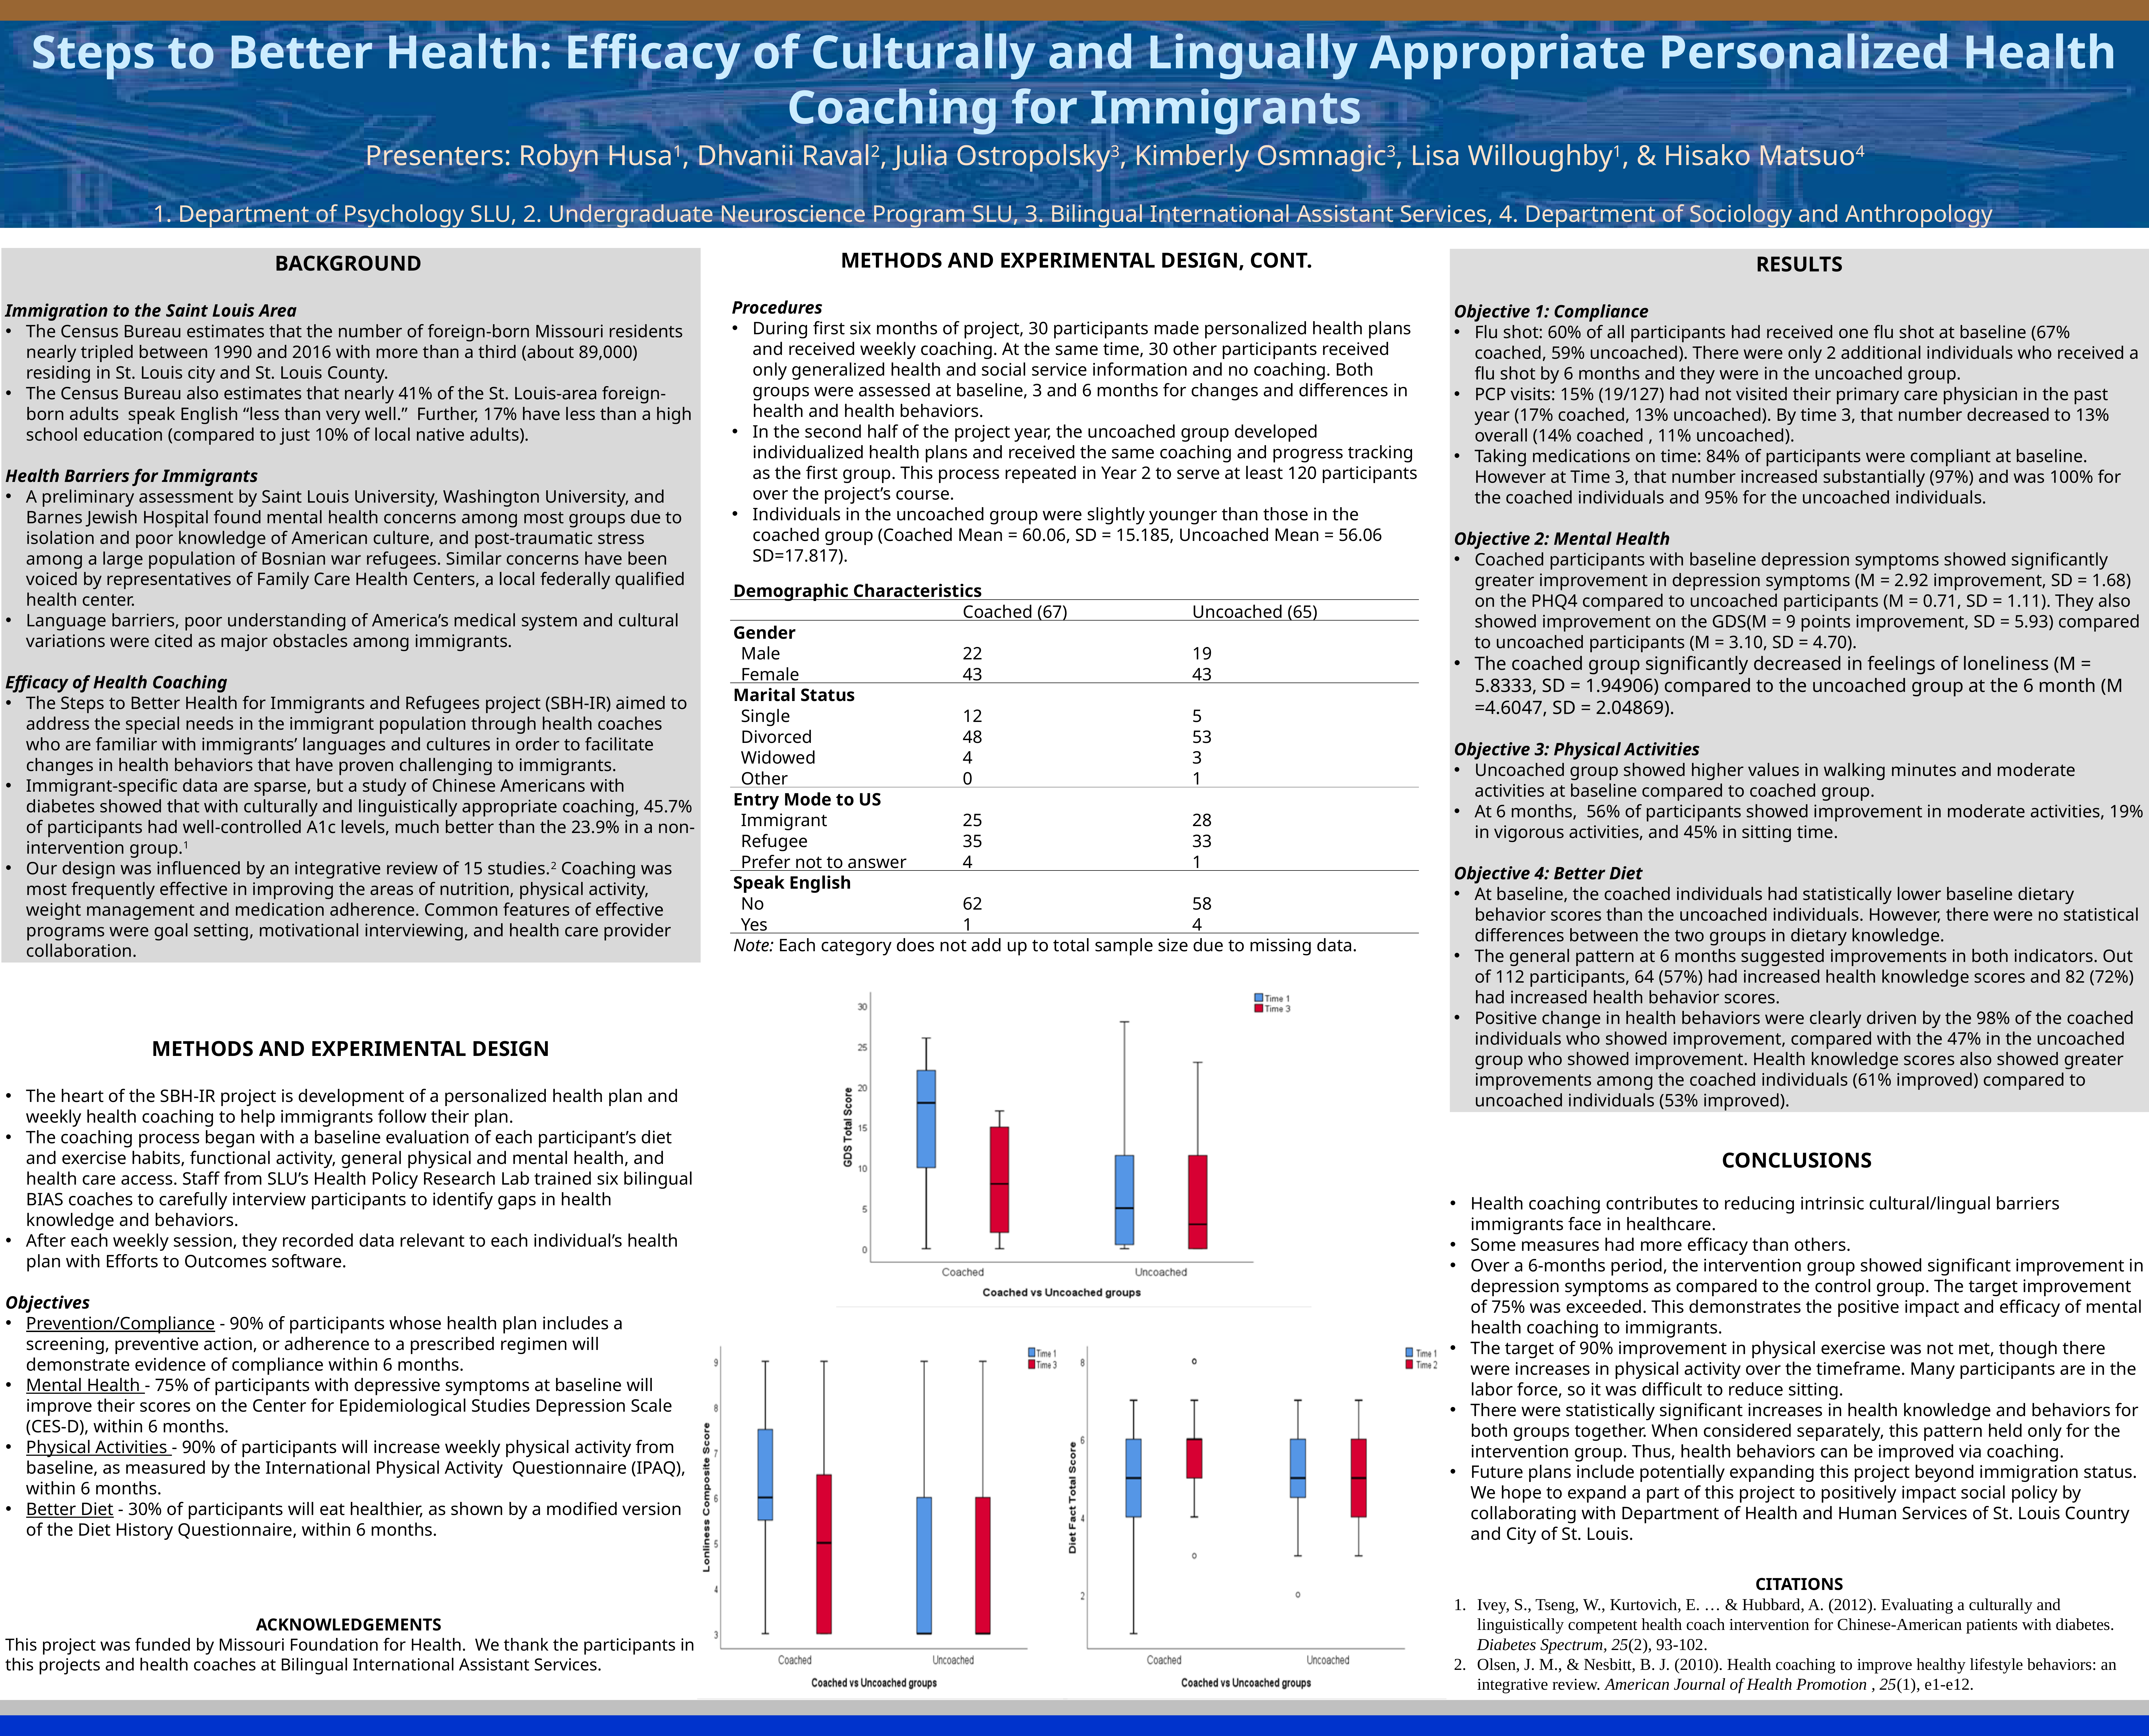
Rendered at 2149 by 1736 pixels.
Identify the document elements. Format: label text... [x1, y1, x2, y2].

table_cell [960, 621, 1189, 641]
table_cell Divorced [730, 725, 960, 745]
table_cell 28 [1189, 808, 1419, 829]
text_box BACKGROUND Immigration to the Saint Louis Area The Census Bureau estimates that the number of foreign-born Missouri residents nearly tripled between 1990 and 2016 with more than a third (about 89,000) residing in St. Louis city and St. Louis County. The Census Bureau also estimates that nearly 41% of the St. Louis-area foreign-born adults speak English “less than very well.” Further, 17% have less than a high school education (compared to just 10% of local native adults). Health Barriers for Immigrants A preliminary assessment by Saint Louis University, Washington University, and Barnes Jewish Hospital found mental health concerns among most groups due to isolation and poor knowledge of American culture, and post-traumatic stress among a large population of Bosnian war refugees. Similar concerns have been voiced by representatives of Family Care Health Centers, a local federally qualified health center. Language barriers, poor understanding of America’s medical system and cultural variations were cited as major obstacles among immigrants. Efficacy of Health Coaching The Steps to Better Health for Immigrants and Refugees project (SBH-IR) aimed to address the special needs in the immigrant population through health coaches who are familiar with immigrants’ languages and cultures in order to facilitate changes in health behaviors that have proven challenging to immigrants. Immigrant-specific data are sparse, but a study of Chinese Americans with diabetes showed that with culturally and linguistically appropriate coaching, 45.7% of participants had well-controlled A1c levels, much better than the 23.9% in a non-intervention group.1 Our design was influenced by an integrative review of 15 studies.2 Coaching was most frequently effective in improving the areas of nutrition, physical activity, weight management and medication adherence. Common features of effective programs were goal setting, motivational interviewing, and health care provider collaboration. [1, 248, 701, 963]
table_cell 43 [960, 662, 1189, 683]
text_box METHODS AND EXPERIMENTAL DESIGN The heart of the SBH-IR project is development of a personalized health plan and weekly health coaching to help immigrants follow their plan. The coaching process began with a baseline evaluation of each participant’s diet and exercise habits, functional activity, general physical and mental health, and health care access. Staff from SLU’s Health Policy Research Lab trained six bilingual BIAS coaches to carefully interview participants to identify gaps in health knowledge and behaviors. After each weekly session, they recorded data relevant to each individual’s health plan with Efforts to Outcomes software. Objectives Prevention/Compliance - 90% of participants whose health plan includes a screening, preventive action, or adherence to a prescribed regimen will demonstrate evidence of compliance within 6 months. Mental Health - 75% of participants with depressive symptoms at baseline will improve their scores on the Center for Epidemiological Studies Depression Scale (CES-D), within 6 months. Physical Activities - 90% of participants will increase weekly physical activity from baseline, as measured by the International Physical Activity Questionnaire (IPAQ), within 6 months. Better Diet - 30% of participants will eat healthier, as shown by a modified version of the Diet History Questionnaire, within 6 months. [1, 1033, 701, 1562]
picture [836, 989, 1311, 1308]
text_box RESULTS Objective 1: Compliance Flu shot: 60% of all participants had received one flu shot at baseline (67% coached, 59% uncoached). There were only 2 additional individuals who received a flu shot by 6 months and they were in the uncoached group. PCP visits: 15% (19/127) had not visited their primary care physician in the past year (17% coached, 13% uncoached). By time 3, that number decreased to 13% overall (14% coached , 11% uncoached). Taking medications on time: 84% of participants were compliant at baseline. However at Time 3, that number increased substantially (97%) and was 100% for the coached individuals and 95% for the uncoached individuals. Objective 2: Mental Health Coached participants with baseline depression symptoms showed significantly greater improvement in depression symptoms (M = 2.92 improvement, SD = 1.68) on the PHQ4 compared to uncoached participants (M = 0.71, SD = 1.11). They also showed improvement on the GDS(M = 9 points improvement, SD = 5.93) compared to uncoached participants (M = 3.10, SD = 4.70). The coached group significantly decreased in feelings of loneliness (M = 5.8333, SD = 1.94906) compared to the uncoached group at the 6 month (M =4.6047, SD = 2.04869). Objective 3: Physical Activities Uncoached group showed higher values in walking minutes and moderate activities at baseline compared to coached group. At 6 months, 56% of participants showed improvement in moderate activities, 19% in vigorous activities, and 45% in sitting time. Objective 4: Better Diet At baseline, the coached individuals had statistically lower baseline dietary behavior scores than the uncoached individuals. However, there were no statistical differences between the two groups in dietary knowledge. The general pattern at 6 months suggested improvements in both indicators. Out of 112 participants, 64 (57%) had increased health knowledge scores and 82 (72%) had increased health behavior scores. Positive change in health behaviors were clearly driven by the 98% of the coached individuals who showed improvement, compared with the 47% in the uncoached group who showed improvement. Health knowledge scores also showed greater improvements among the coached individuals (61% improved) compared to uncoached individuals (53% improved). [1450, 249, 2149, 1112]
table_cell Note: Each category does not add up to total sample size due to missing data. [730, 933, 1419, 954]
table_cell Yes [730, 912, 960, 933]
table_cell 5 [1189, 704, 1419, 725]
table_cell Immigrant [730, 808, 960, 829]
table_cell 3 [1189, 745, 1419, 766]
table_cell 4 [1189, 912, 1419, 933]
table_cell 43 [1189, 662, 1419, 683]
table_cell Single [730, 704, 960, 725]
table_cell Female [730, 662, 960, 683]
table_cell Speak English [730, 871, 960, 891]
table_cell Male [730, 641, 960, 662]
table_cell 0 [960, 766, 1189, 787]
table_cell [730, 600, 960, 620]
table_cell 19 [1189, 641, 1419, 662]
picture [0, 16, 2149, 228]
table_cell Marital Status [730, 683, 960, 704]
table_cell 1 [1189, 850, 1419, 870]
table_cell [1189, 871, 1419, 891]
table_cell Coached (67) [960, 600, 1189, 620]
text_box CITATIONS Ivey, S., Tseng, W., Kurtovich, E. … & Hubbard, A. (2012). Evaluating a culturally and linguistically competent health coach intervention for Chinese-American patients with diabetes. Diabetes Spectrum, 25(2), 93-102. Olsen, J. M., & Nesbitt, B. J. (2010). Health coaching to improve healthy lifestyle behaviors: an integrative review. American Journal of Health Promotion , 25(1), e1-e12. [1450, 1571, 2149, 1695]
text_box [0, 1700, 2149, 1715]
table_cell 1 [1189, 766, 1419, 787]
table_cell 53 [1189, 725, 1419, 745]
table_cell 4 [960, 745, 1189, 766]
table_cell [1189, 621, 1419, 641]
text_box METHODS AND EXPERIMENTAL DESIGN, CONT. Procedures During first six months of project, 30 participants made personalized health plans and received weekly coaching. At the same time, 30 other participants received only generalized health and social service information and no coaching. Both groups were assessed at baseline, 3 and 6 months for changes and differences in health and health behaviors. In the second half of the project year, the uncoached group developed individualized health plans and received the same coaching and progress tracking as the first group. This process repeated in Year 2 to serve at least 120 participants over the project’s course. Individuals in the uncoached group were slightly younger than those in the coached group (Coached Mean = 60.06, SD = 15.185, Uncoached Mean = 56.06 SD=17.817). [728, 245, 1426, 567]
table_cell [960, 787, 1189, 808]
table_cell Prefer not to answer [730, 850, 960, 870]
table_cell 35 [960, 829, 1189, 850]
table_cell 1 [960, 912, 1189, 933]
table_cell Other [730, 766, 960, 787]
table_cell [1189, 683, 1419, 704]
table_cell Refugee [730, 829, 960, 850]
table_cell 48 [960, 725, 1189, 745]
table_cell Widowed [730, 745, 960, 766]
table_cell 4 [960, 850, 1189, 870]
table_cell 62 [960, 891, 1189, 912]
picture [697, 1343, 1446, 1700]
table_cell Entry Mode to US [730, 787, 960, 808]
text_box ACKNOWLEDGEMENTS This project was funded by Missouri Foundation for Health. We thank the participants in this projects and health coaches at Bilingual International Assistant Services. [1, 1612, 697, 1698]
text_box CONCLUSIONS Health coaching contributes to reducing intrinsic cultural/lingual barriers immigrants face in healthcare. Some measures had more efficacy than others. Over a 6-months period, the intervention group showed significant improvement in depression symptoms as compared to the control group. The target improvement of 75% was exceeded. This demonstrates the positive impact and efficacy of mental health coaching to immigrants. The target of 90% improvement in physical exercise was not met, though there were increases in physical activity over the timeframe. Many participants are in the labor force, so it was difficult to reduce sitting. There were statistically significant increases in health knowledge and behaviors for both groups together. When considered separately, this pattern held only for the intervention group. Thus, health behaviors can be improved via coaching. Future plans include potentially expanding this project beyond immigration status. We hope to expand a part of this project to positively impact social policy by collaborating with Department of Health and Human Services of St. Louis Country and City of St. Louis. [1446, 1145, 2149, 1546]
table_cell No [730, 891, 960, 912]
table_cell 22 [960, 641, 1189, 662]
table_header Demographic Characteristics [730, 579, 1419, 599]
table_cell 33 [1189, 829, 1419, 850]
text_box Presenters: Robyn Husa1, Dhvanii Raval2, Julia Ostropolsky3, Kimberly Osmnagic3, Lisa Willoughby1, & Hisako Matsuo4 1. Department of Psychology SLU, 2. Undergraduate Neuroscience Program SLU, 3. Bilingual International Assistant Services, 4. Department of Sociology and Anthropology [62, 228, 2086, 295]
table_cell 58 [1189, 891, 1419, 912]
table_cell [1189, 787, 1419, 808]
table_cell 25 [960, 808, 1189, 829]
table_cell Gender [730, 621, 960, 641]
table_cell [960, 683, 1189, 704]
table_cell 12 [960, 704, 1189, 725]
table_cell Uncoached (65) [1189, 600, 1419, 620]
text_box [0, 1715, 2149, 1736]
text_box [0, 0, 2149, 16]
table_cell [960, 871, 1189, 891]
